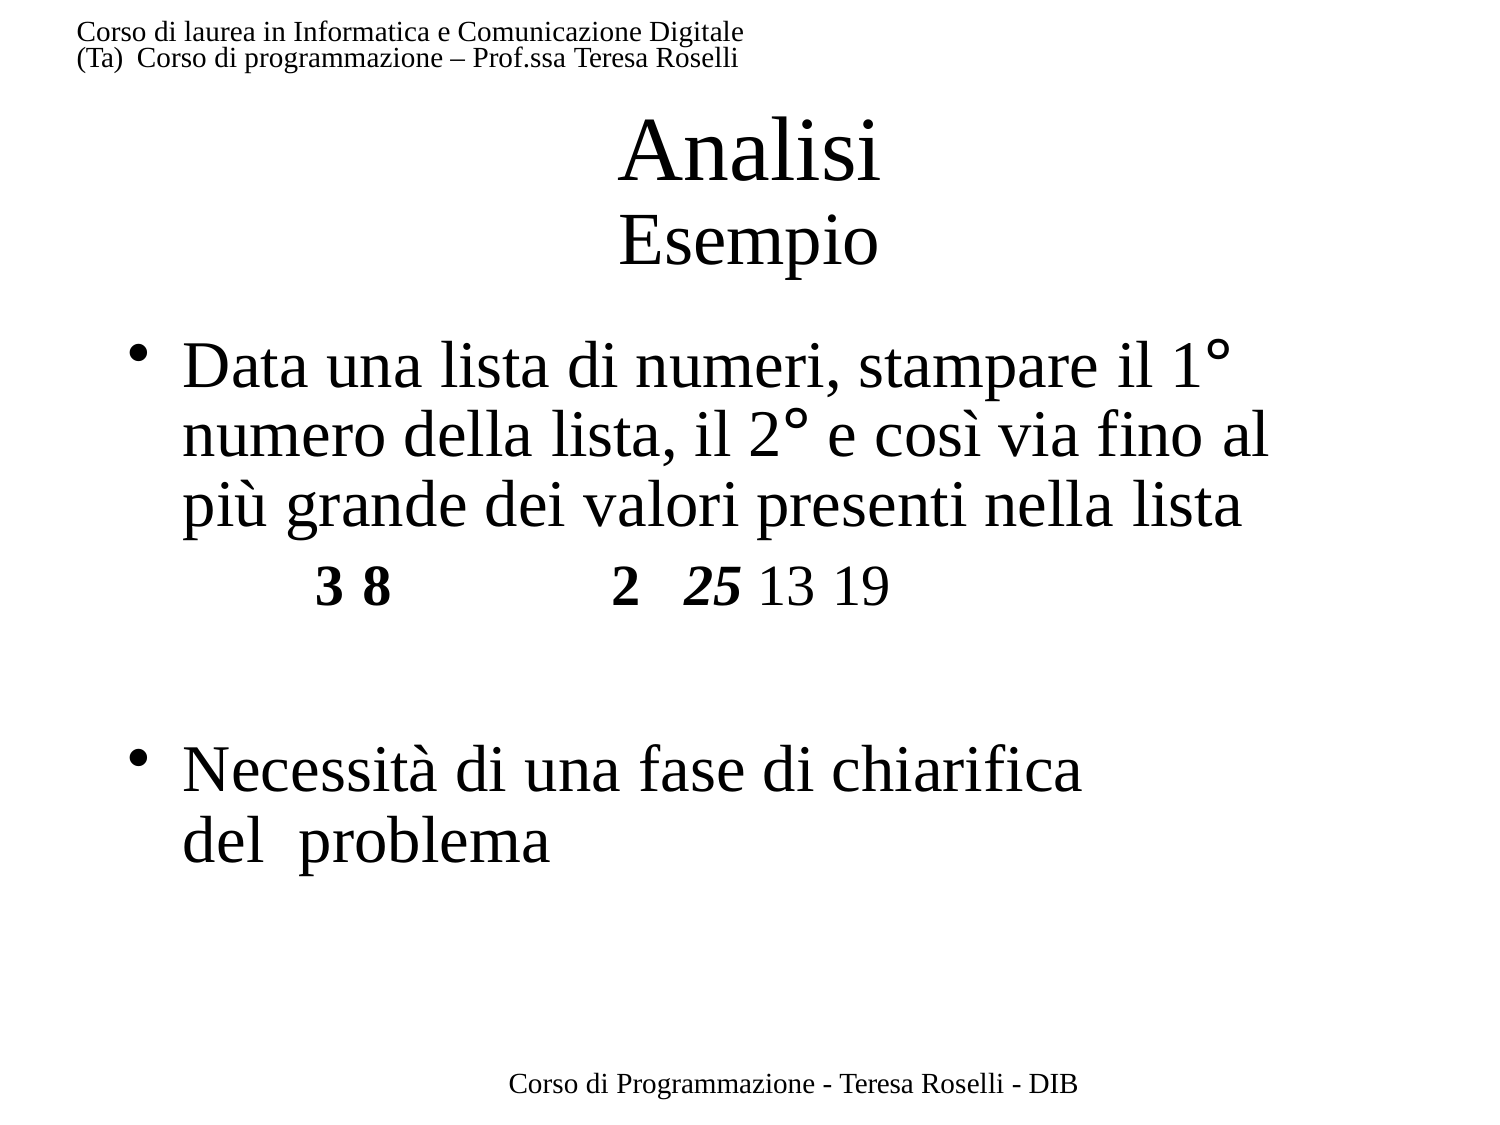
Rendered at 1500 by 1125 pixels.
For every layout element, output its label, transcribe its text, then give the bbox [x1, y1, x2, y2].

text_box Esempio Data una lista di numeri, stampare il 1° numero della lista, il 2° e così via fino al più grande dei valori presenti nella lista 3 8 2 25 13 19 Necessità di una fase di chiarifica del problema [125, 139, 1308, 876]
footer Corso di Programmazione - Teresa Roselli - DIB [506, 1065, 1081, 1125]
text_box Corso di laurea in Informatica e Comunicazione Digitale (Ta) Corso di programmazione – Prof.ssa Teresa Roselli [74, 9, 798, 73]
title Analisi [615, 87, 885, 139]
